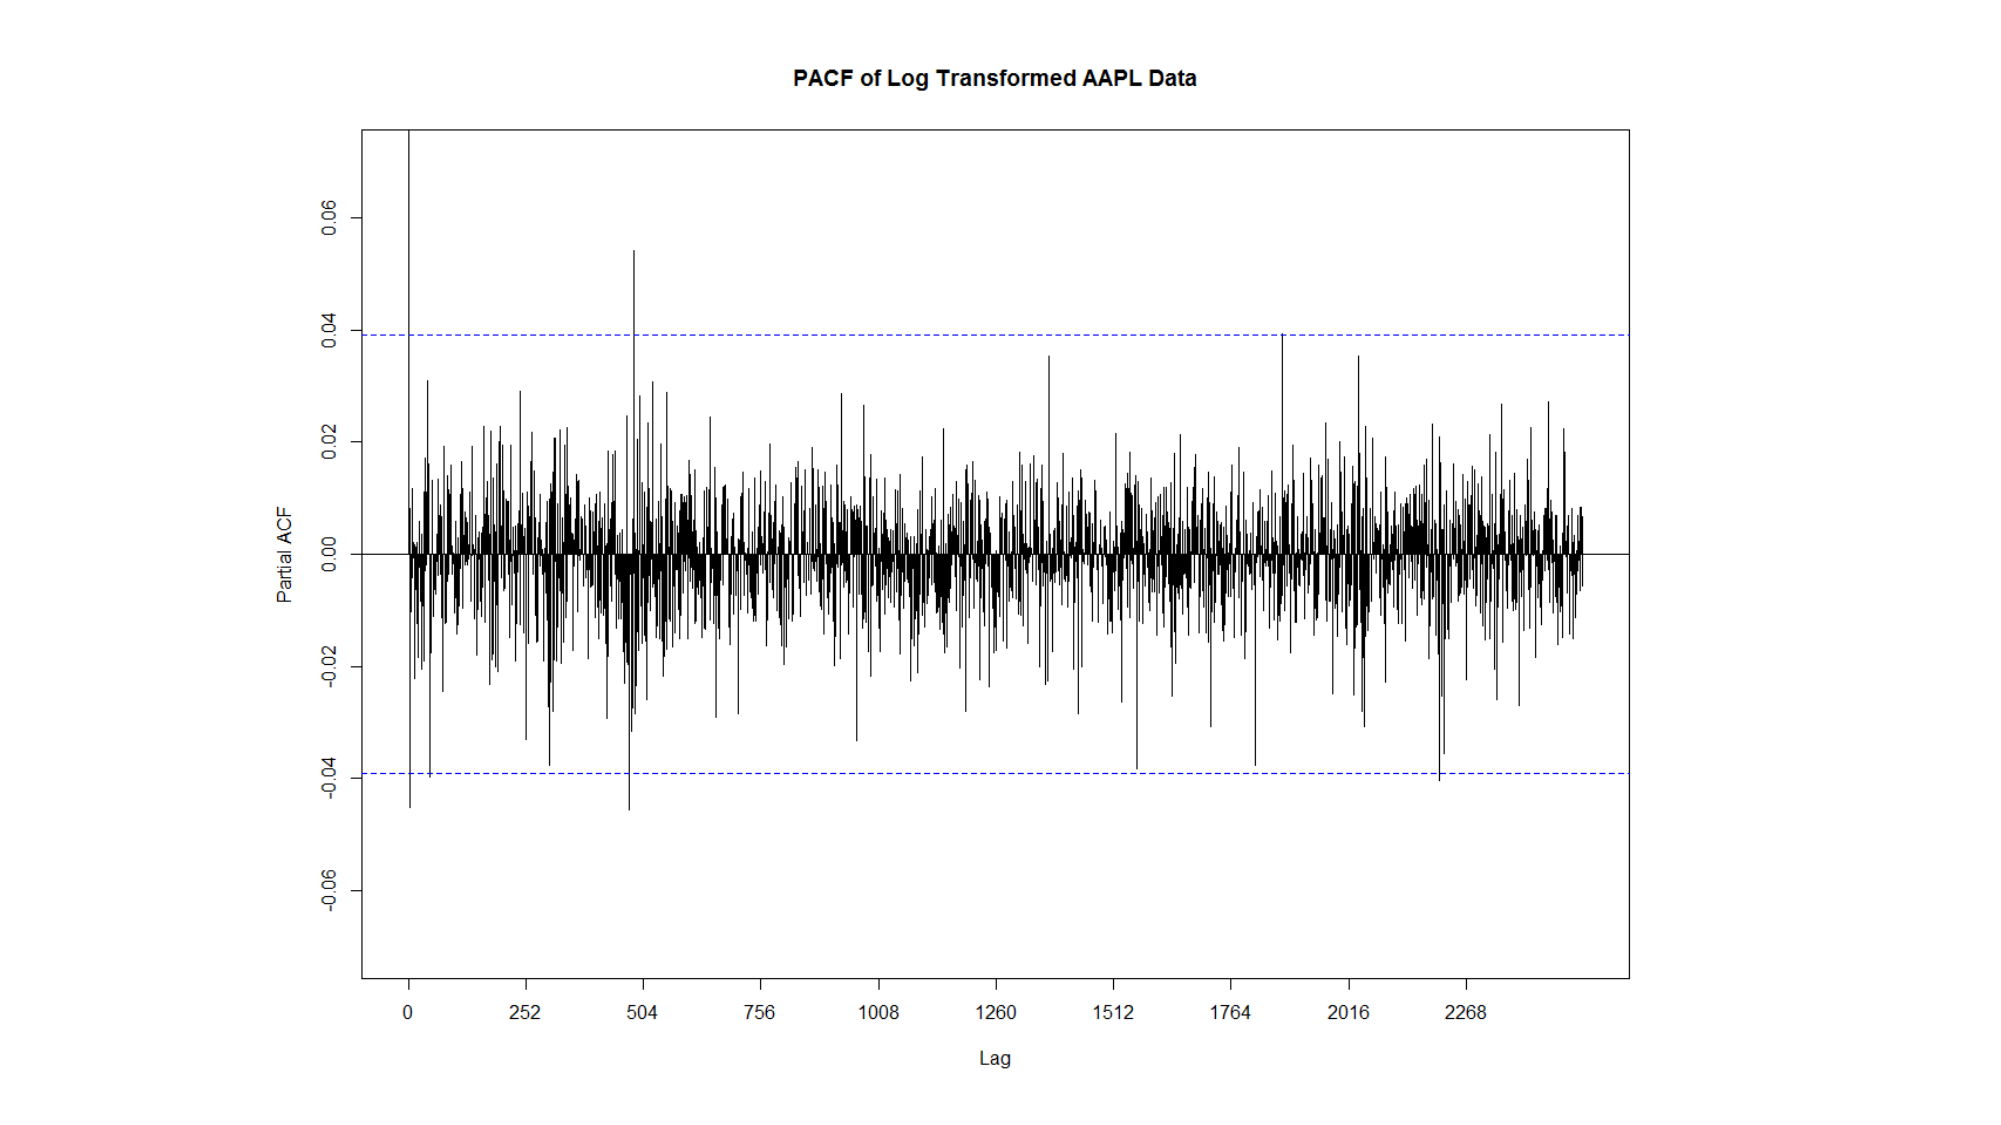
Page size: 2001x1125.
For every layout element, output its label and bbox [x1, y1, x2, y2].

picture [269, 38, 1677, 1094]
